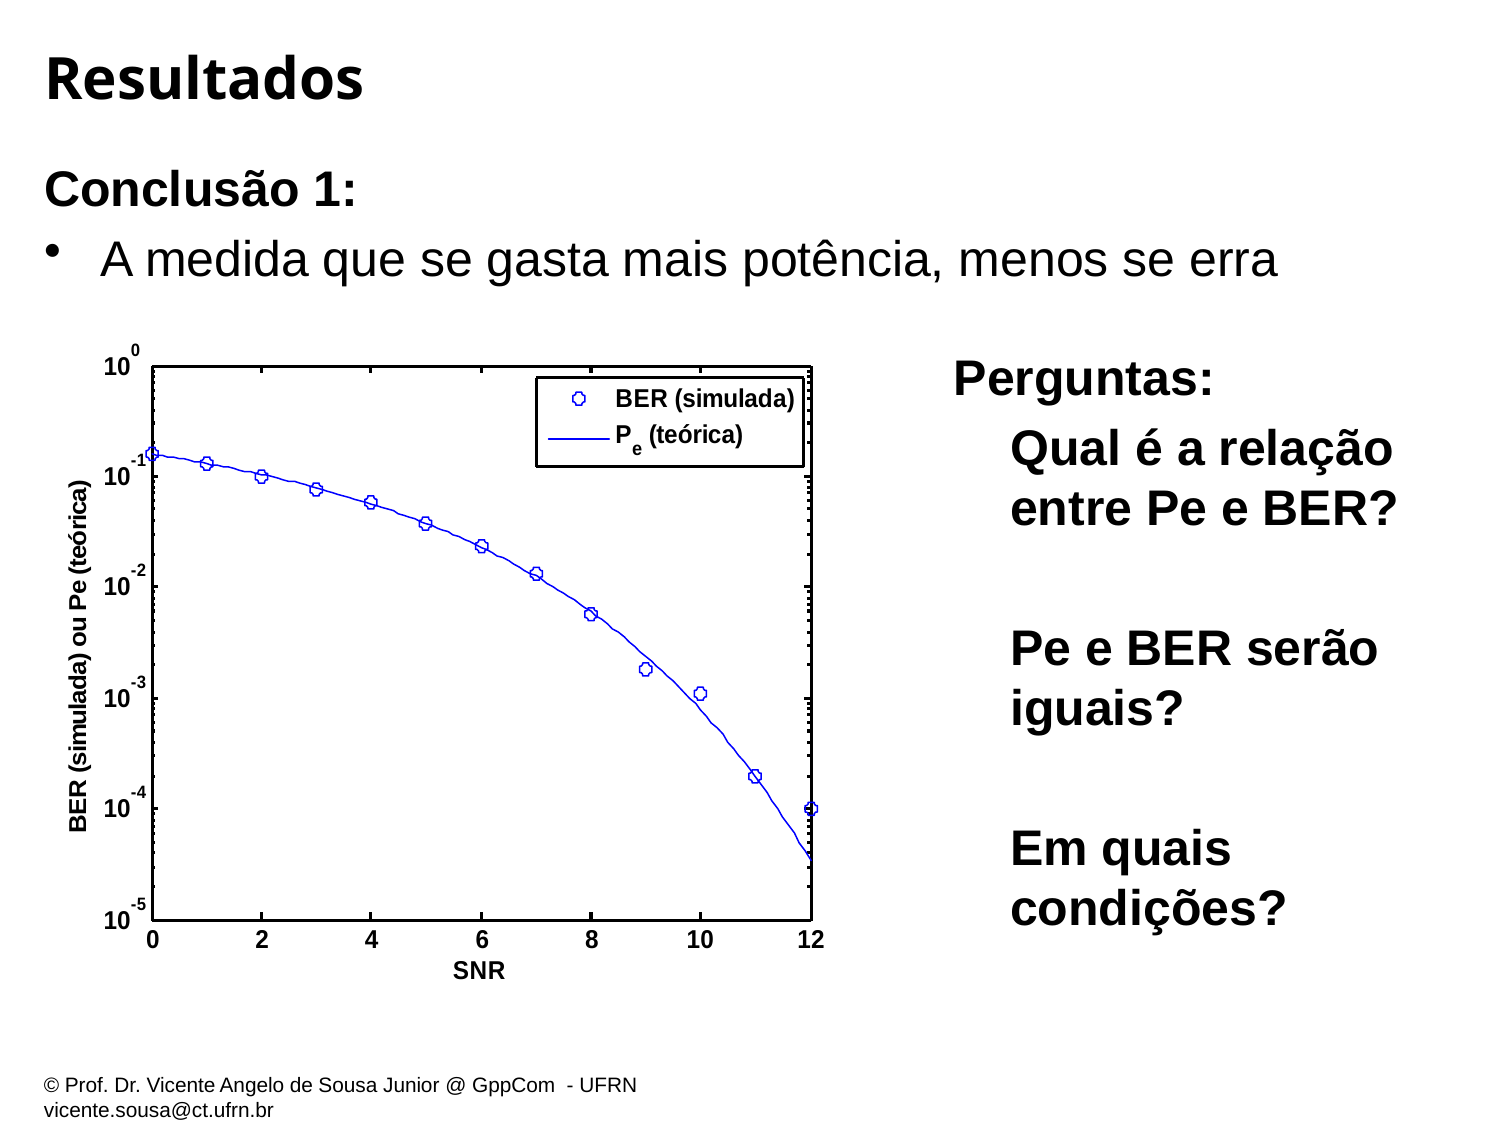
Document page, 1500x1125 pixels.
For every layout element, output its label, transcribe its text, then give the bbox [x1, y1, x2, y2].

picture [40, 314, 892, 996]
title Resultados [29, 7, 1393, 146]
text_box Perguntas: Qual é a relação entre Pe e BER? Pe e BER serão iguais? Em quais condições? [938, 338, 1471, 965]
list Conclusão 1: A medida que se gasta mais potência, menos se erra [29, 148, 1306, 1012]
